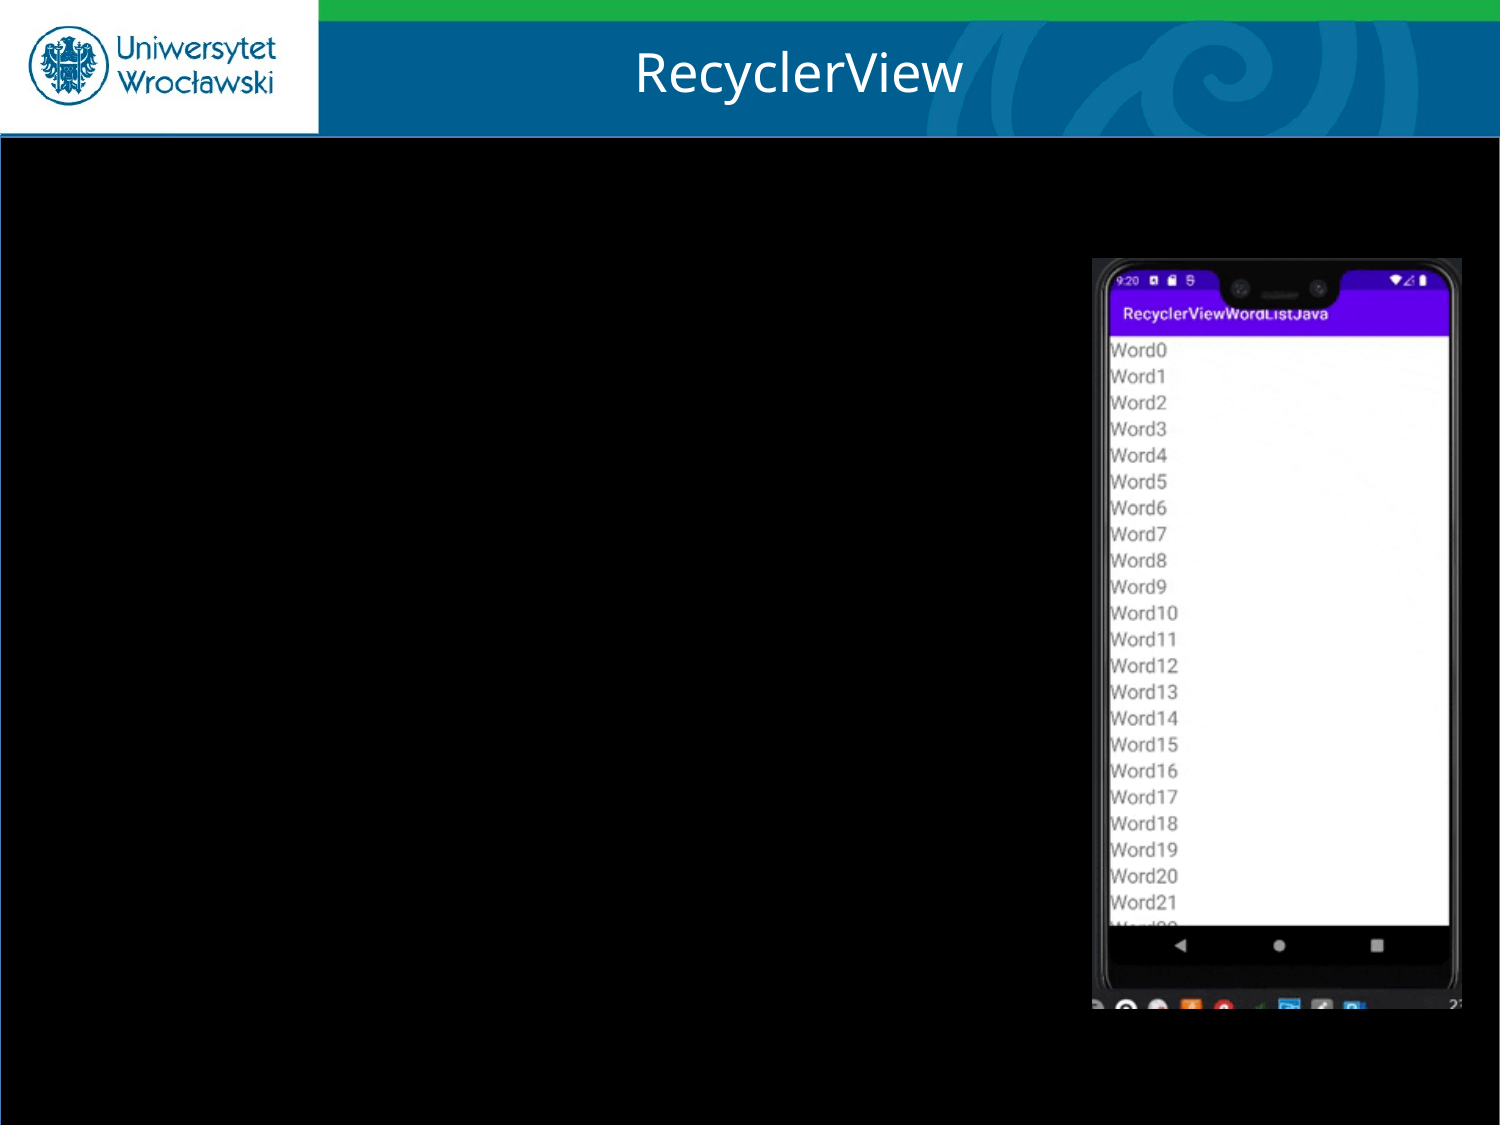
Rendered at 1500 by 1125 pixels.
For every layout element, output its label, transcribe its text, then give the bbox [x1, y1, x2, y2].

text_box RecyclerView [620, 30, 1424, 111]
picture [1092, 257, 1462, 1009]
text_box [0, 136, 1500, 1125]
picture [0, 0, 1500, 134]
